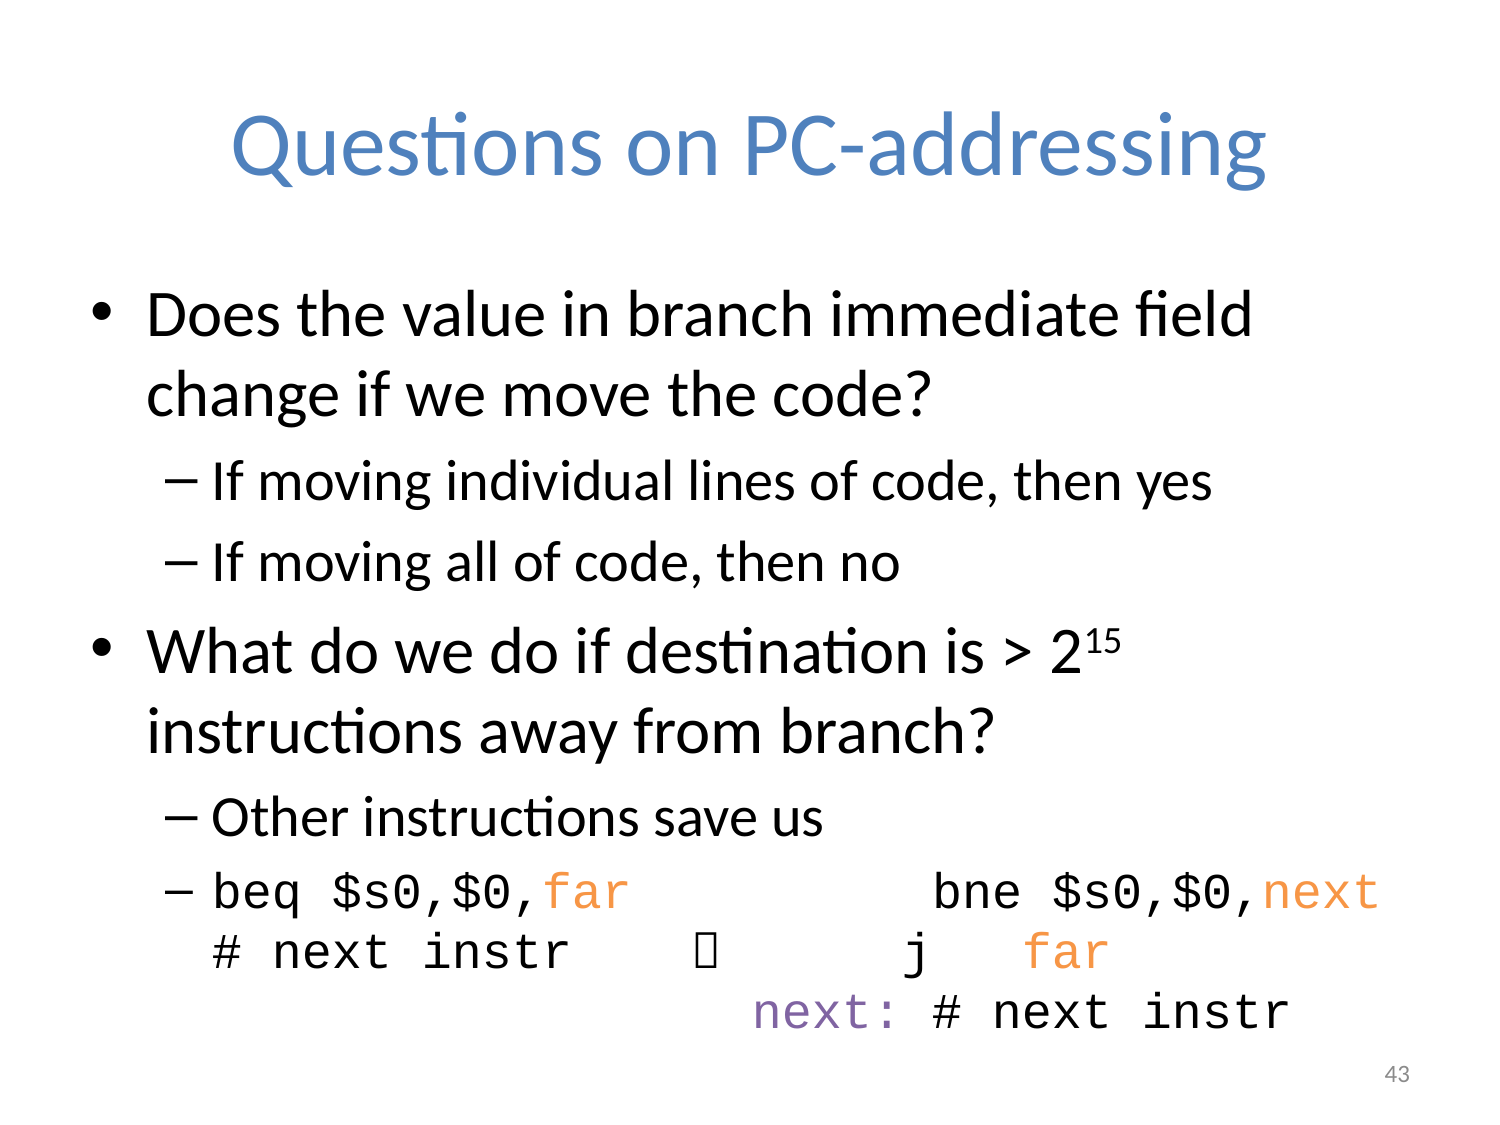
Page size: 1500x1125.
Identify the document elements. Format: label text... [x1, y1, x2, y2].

slide_number 43 [1074, 1042, 1425, 1103]
title Questions on PC-addressing [75, 45, 1425, 233]
list Does the value in branch immediate field change if we move the code? If moving individual lines of code, then yes If moving all of code, then no What do we do if destination is > 215 instructions away from branch? Other instructions save us beq $s0,$0,far bne $s0,$0,next # next instr  j far next: # next instr [75, 262, 1425, 1073]
